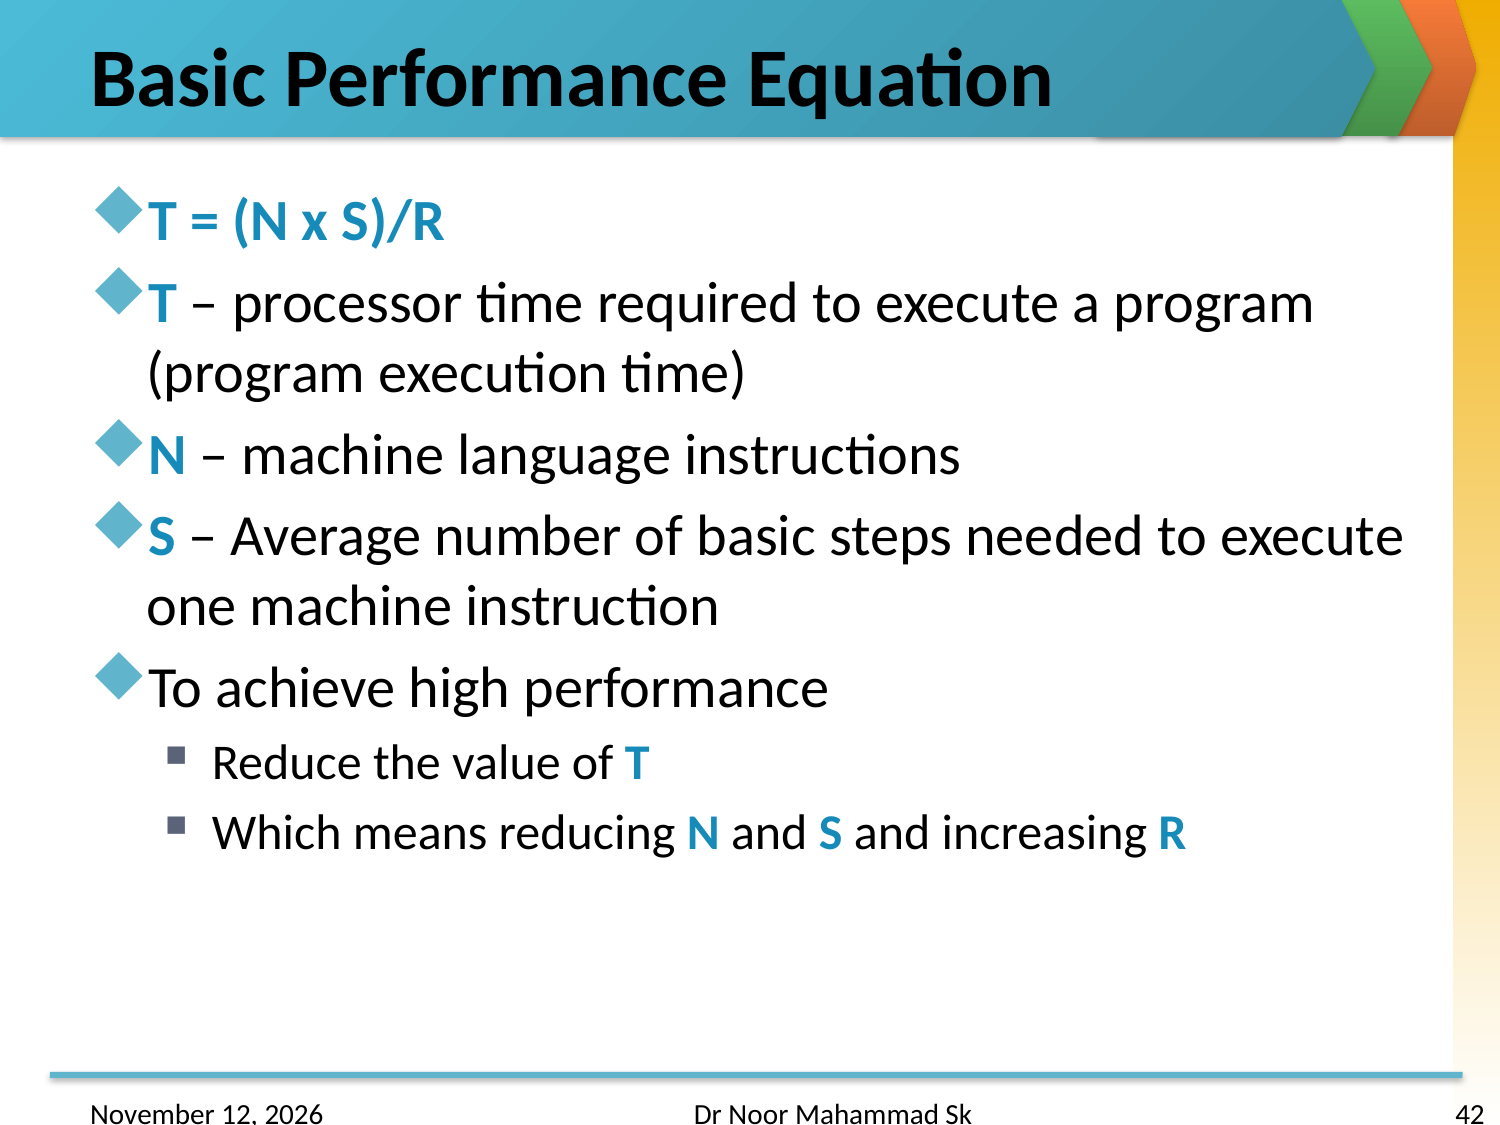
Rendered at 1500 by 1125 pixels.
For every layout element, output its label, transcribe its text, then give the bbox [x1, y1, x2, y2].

slide_number 42 [1149, 1087, 1500, 1125]
title Basic Performance Equation [74, 21, 1426, 126]
footer Dr Noor Mahammad Sk [512, 1087, 988, 1125]
list T = (N x S)/R T – processor time required to execute a program (program execution time) N – machine language instructions S – Average number of basic steps needed to execute one machine instruction To achieve high performance Reduce the value of T Which means reducing N and S and increasing R [74, 174, 1426, 1006]
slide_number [74, 1087, 426, 1125]
